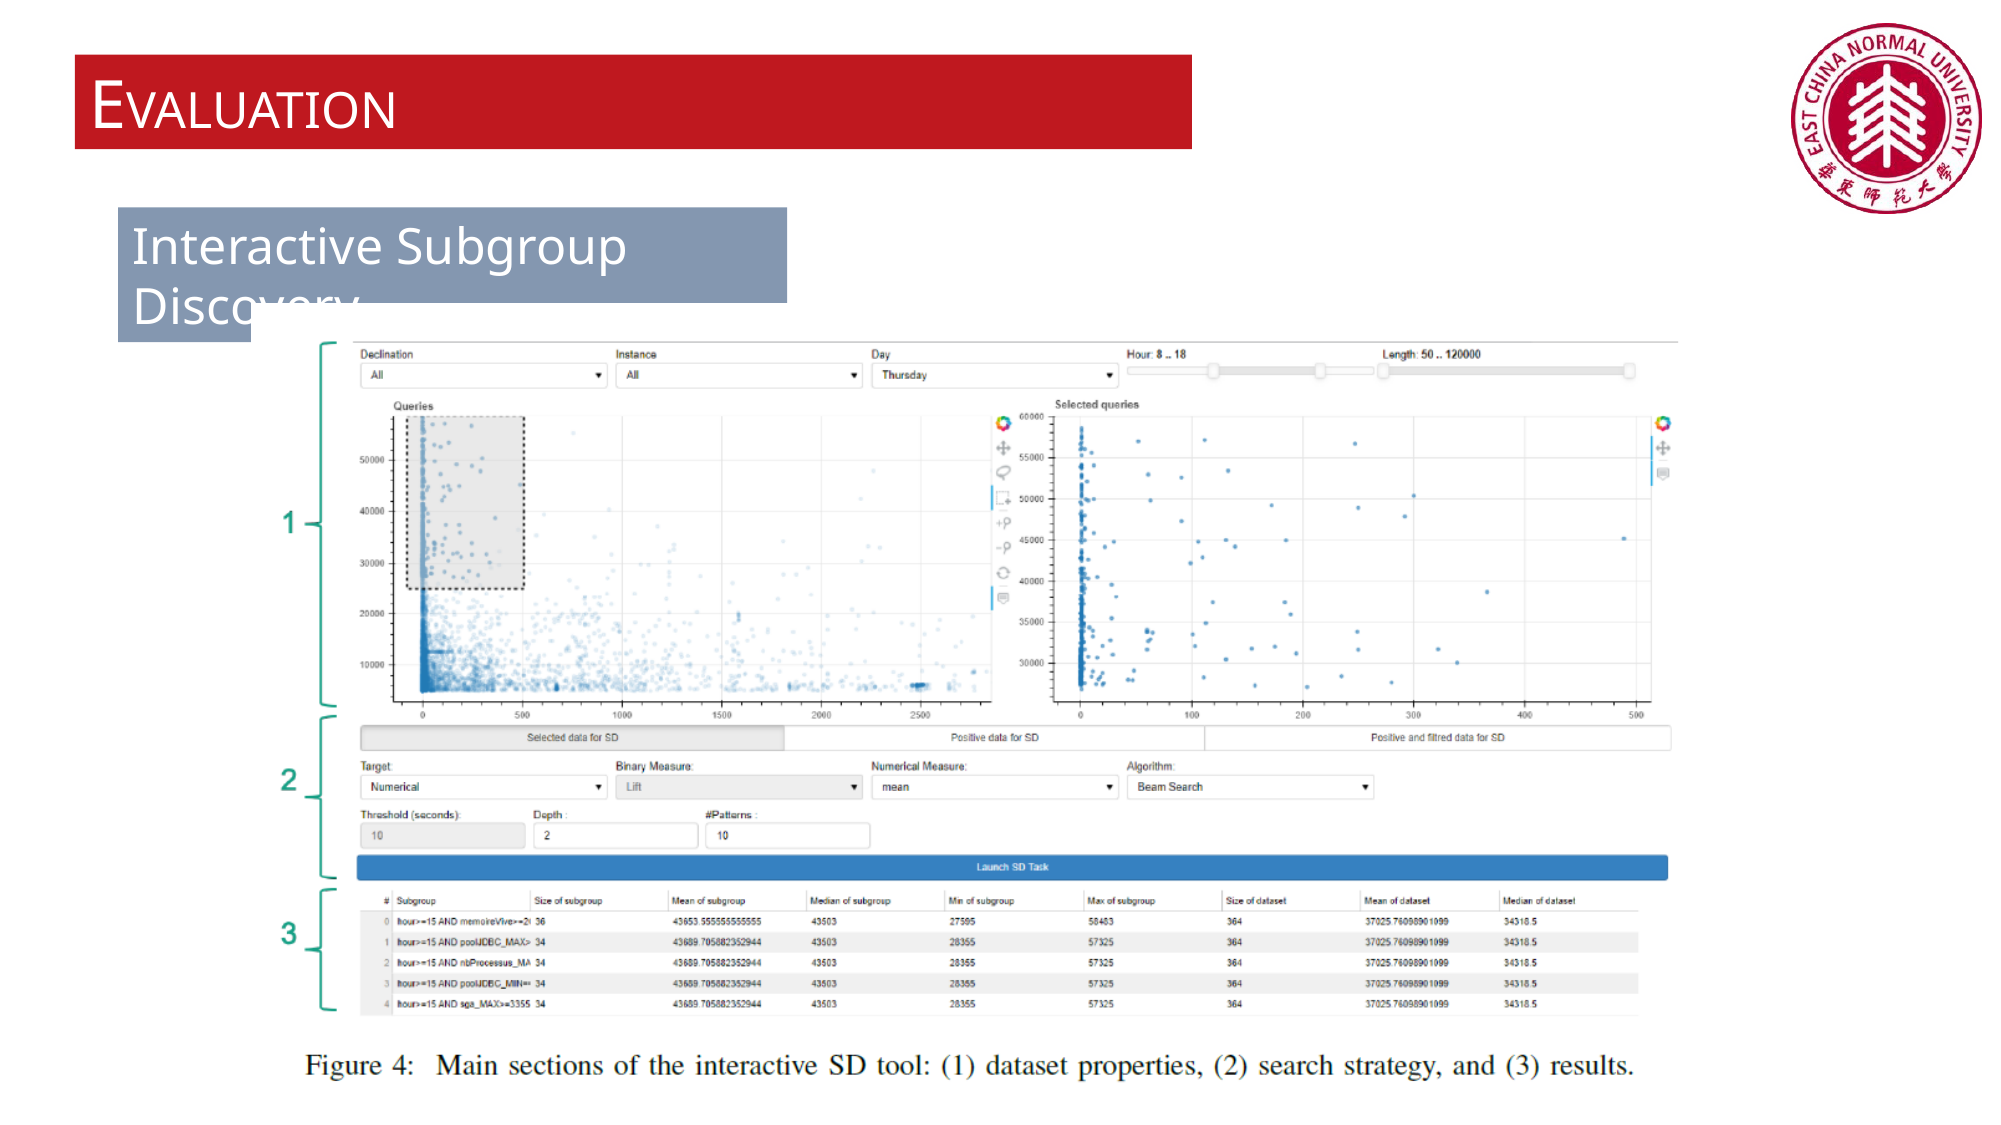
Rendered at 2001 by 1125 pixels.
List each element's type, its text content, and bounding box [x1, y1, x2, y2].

text_box EVALUATION [74, 54, 1192, 150]
picture [1791, 23, 1982, 214]
text_box Interactive Subgroup Discovery [118, 207, 788, 343]
picture [251, 303, 1723, 1091]
